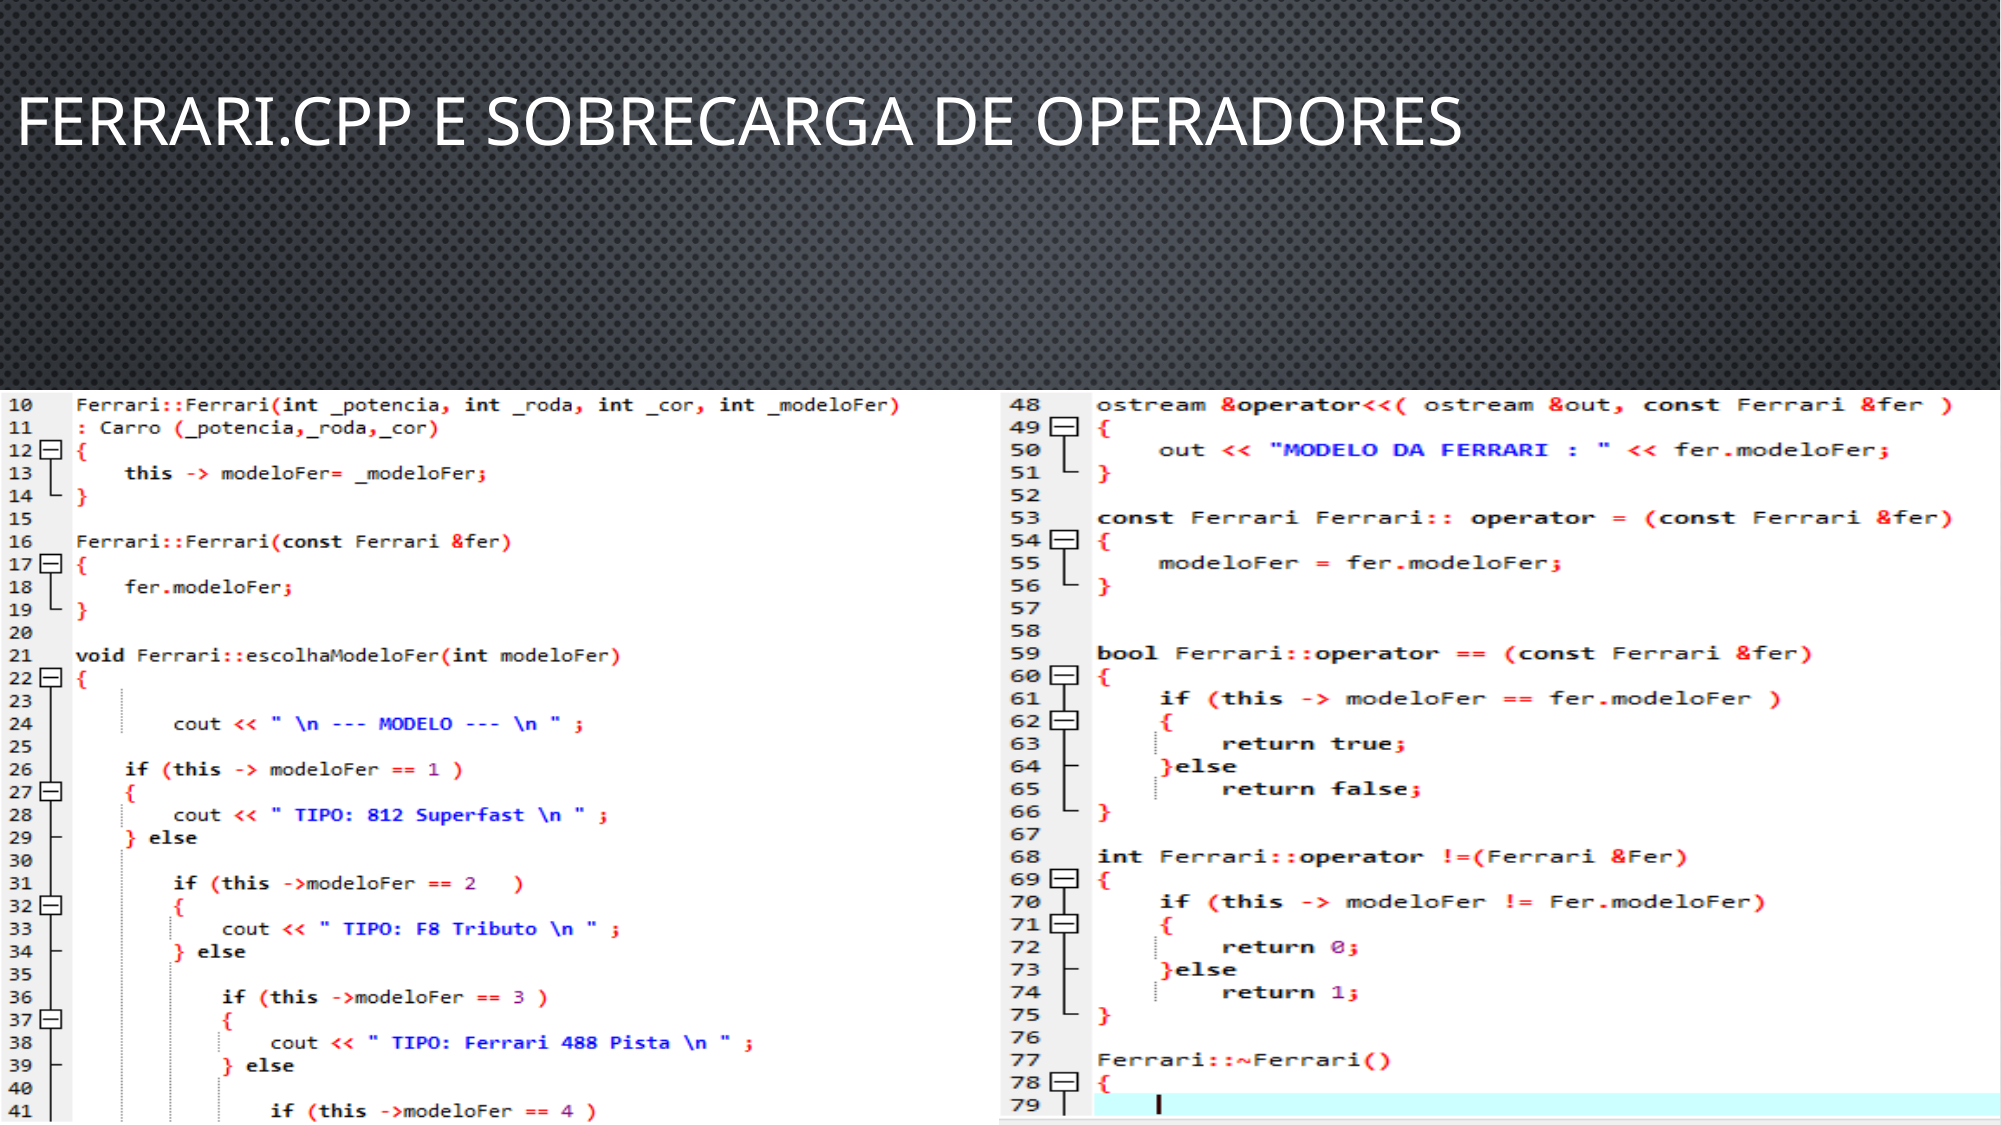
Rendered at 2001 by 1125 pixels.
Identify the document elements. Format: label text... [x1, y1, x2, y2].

title Ferrari.cpp e sobrecarga de operadores [0, 0, 1606, 318]
picture [999, 390, 2000, 1125]
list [0, 390, 999, 1125]
